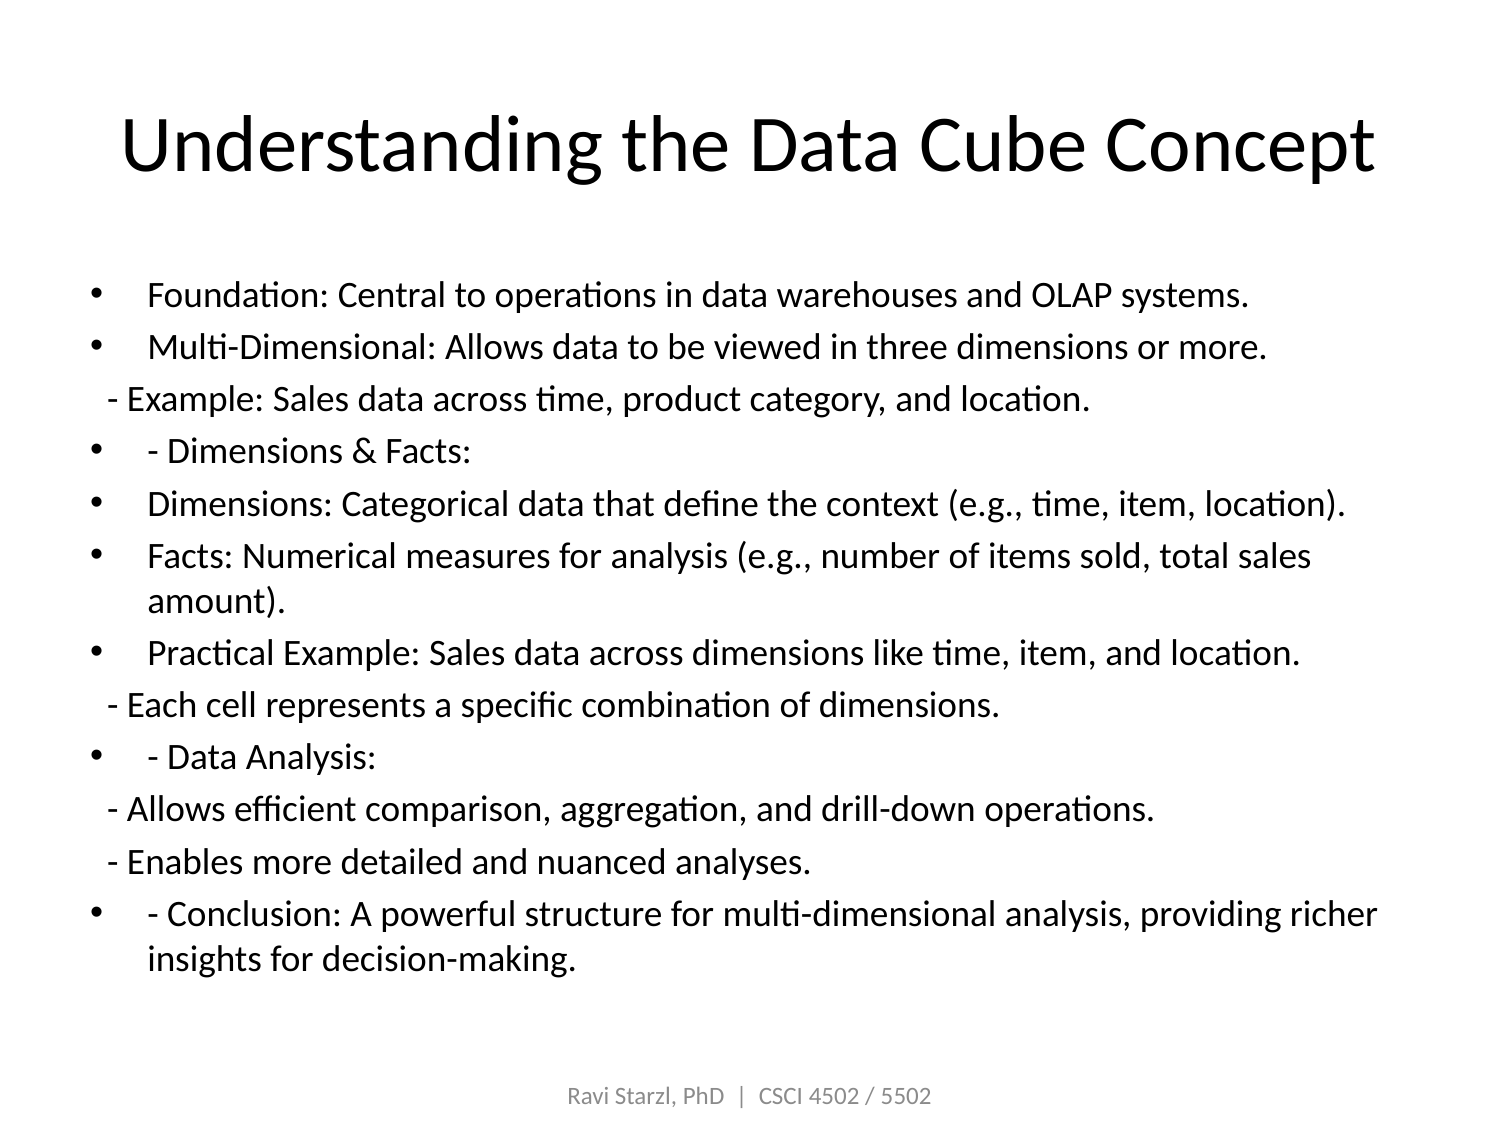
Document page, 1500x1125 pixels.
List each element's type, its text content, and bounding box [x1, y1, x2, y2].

footer Ravi Starzl, PhD | CSCI 4502 / 5502 [412, 1065, 1088, 1125]
title Understanding the Data Cube Concept [75, 45, 1425, 233]
list Foundation: Central to operations in data warehouses and OLAP systems. Multi-Dimensional: Allows data to be viewed in three dimensions or more. - Example: Sales data across time, product category, and location. - Dimensions & Facts: Dimensions: Categorical data that define the context (e.g., time, item, location). Facts: Numerical measures for analysis (e.g., number of items sold, total sales amount). Practical Example: Sales data across dimensions like time, item, and location. - Each cell represents a specific combination of dimensions. - Data Analysis: - Allows efficient comparison, aggregation, and drill-down operations. - Enables more detailed and nuanced analyses. - Conclusion: A powerful structure for multi-dimensional analysis, providing richer insights for decision-making. [75, 262, 1425, 1005]
